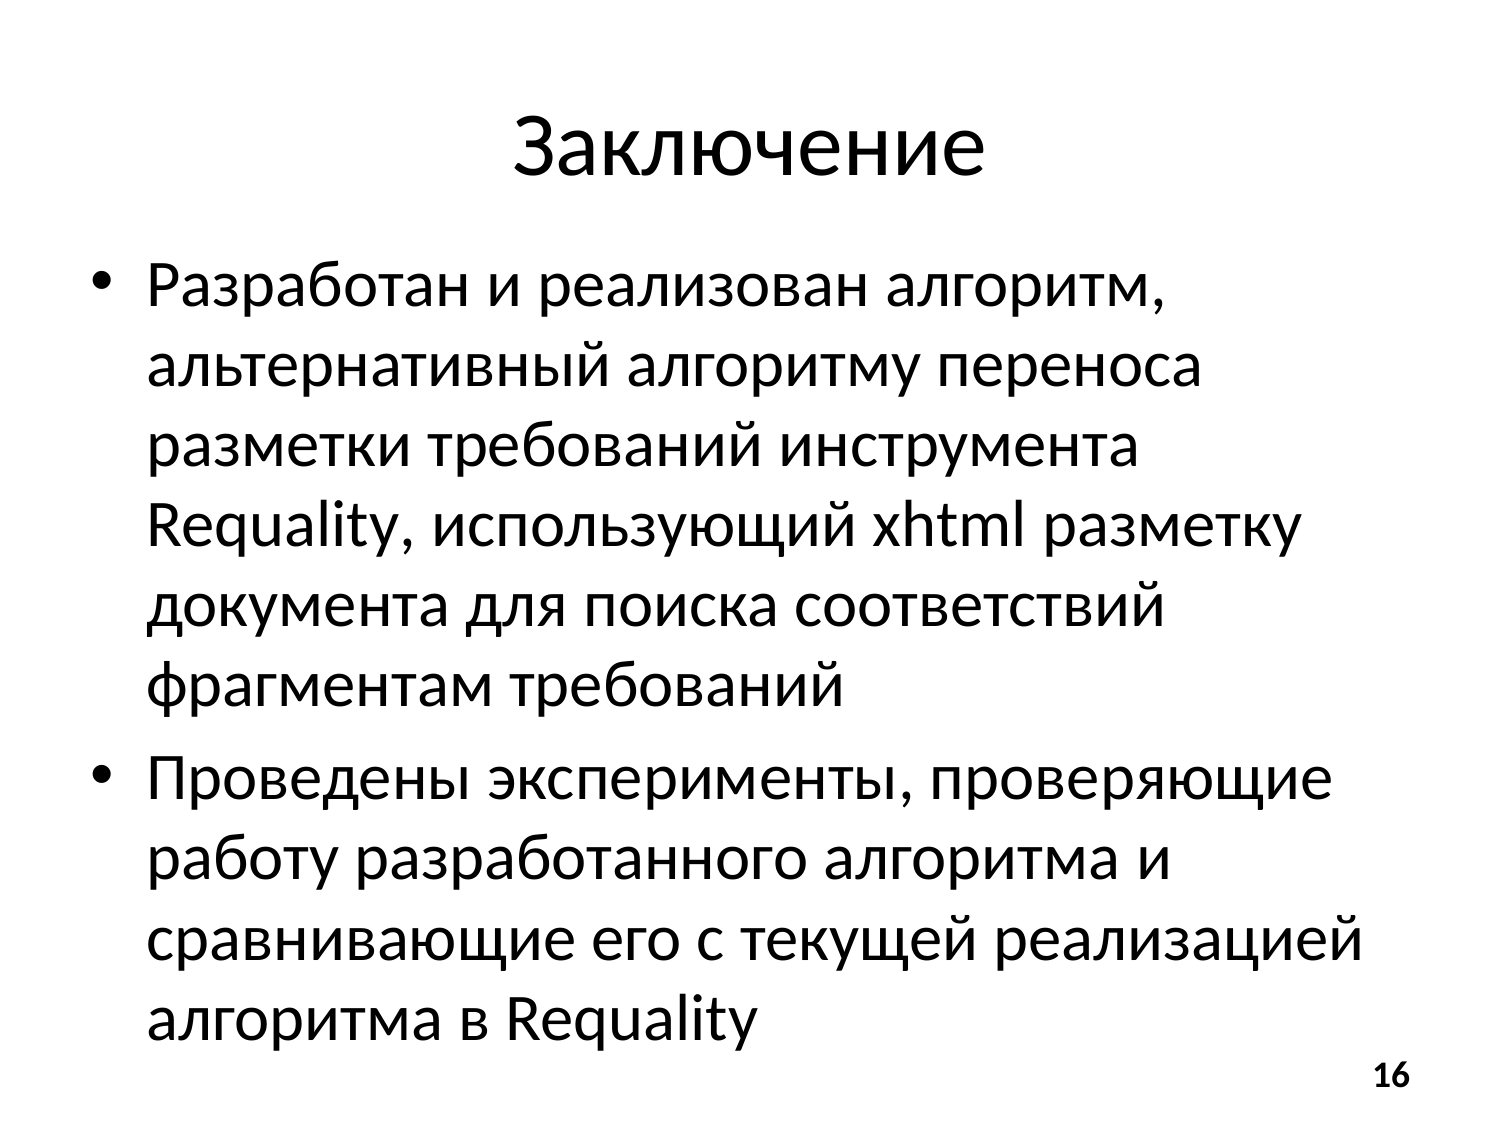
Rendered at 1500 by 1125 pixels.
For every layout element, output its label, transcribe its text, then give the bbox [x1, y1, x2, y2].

list Разработан и реализован алгоритм, альтернативный алгоритму переноса разметки требований инструмента Requality, использующий xhtml разметку документа для поиска соответствий фрагментам требований Проведены эксперименты, проверяющие работу разработанного алгоритма и сравнивающие его с текущей реализацией алгоритма в Requality [75, 231, 1425, 1071]
title Заключение [75, 45, 1425, 231]
slide_number 16 [1074, 1042, 1425, 1103]
